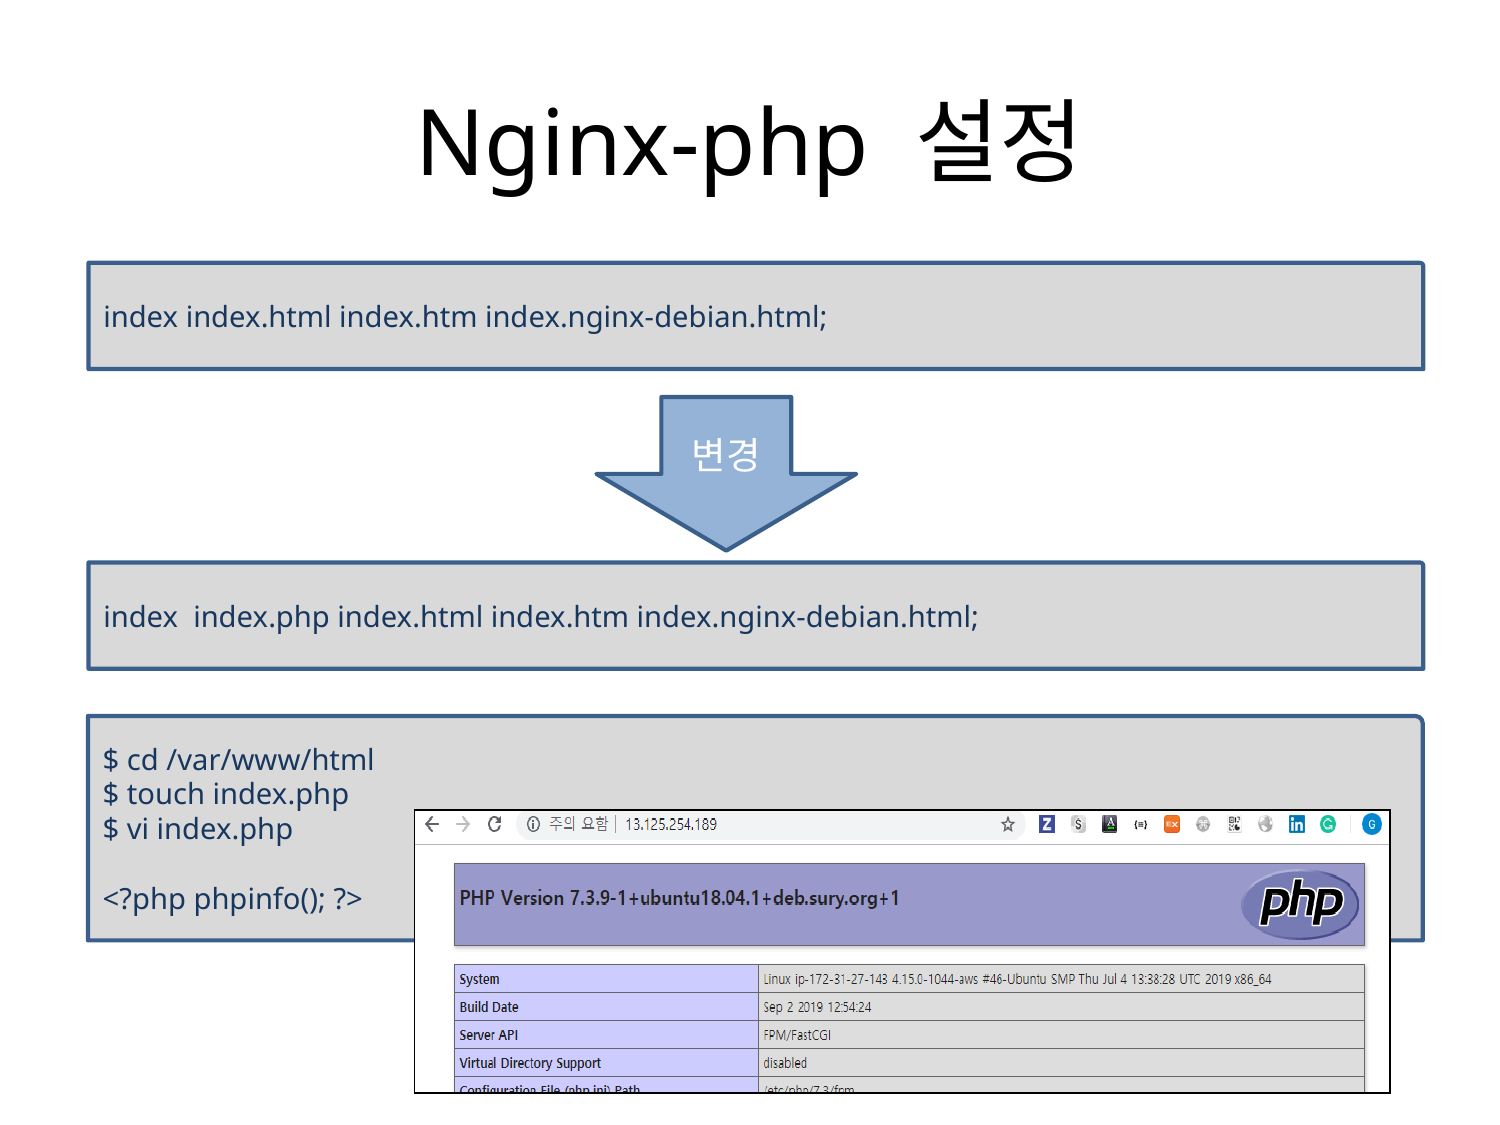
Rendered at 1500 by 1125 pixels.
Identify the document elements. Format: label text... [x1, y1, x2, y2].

text_box $ cd /var/www/html $ touch index.php $ vi index.php <?php phpinfo(); ?> [85, 713, 1425, 943]
text_box index index.php index.html index.htm index.nginx-debian.html; [86, 560, 1426, 671]
picture [414, 810, 1390, 1093]
text_box 변경 [594, 394, 859, 553]
text_box index index.html index.htm index.nginx-debian.html; [86, 260, 1426, 372]
title Nginx-php 설정 [75, 45, 1425, 233]
